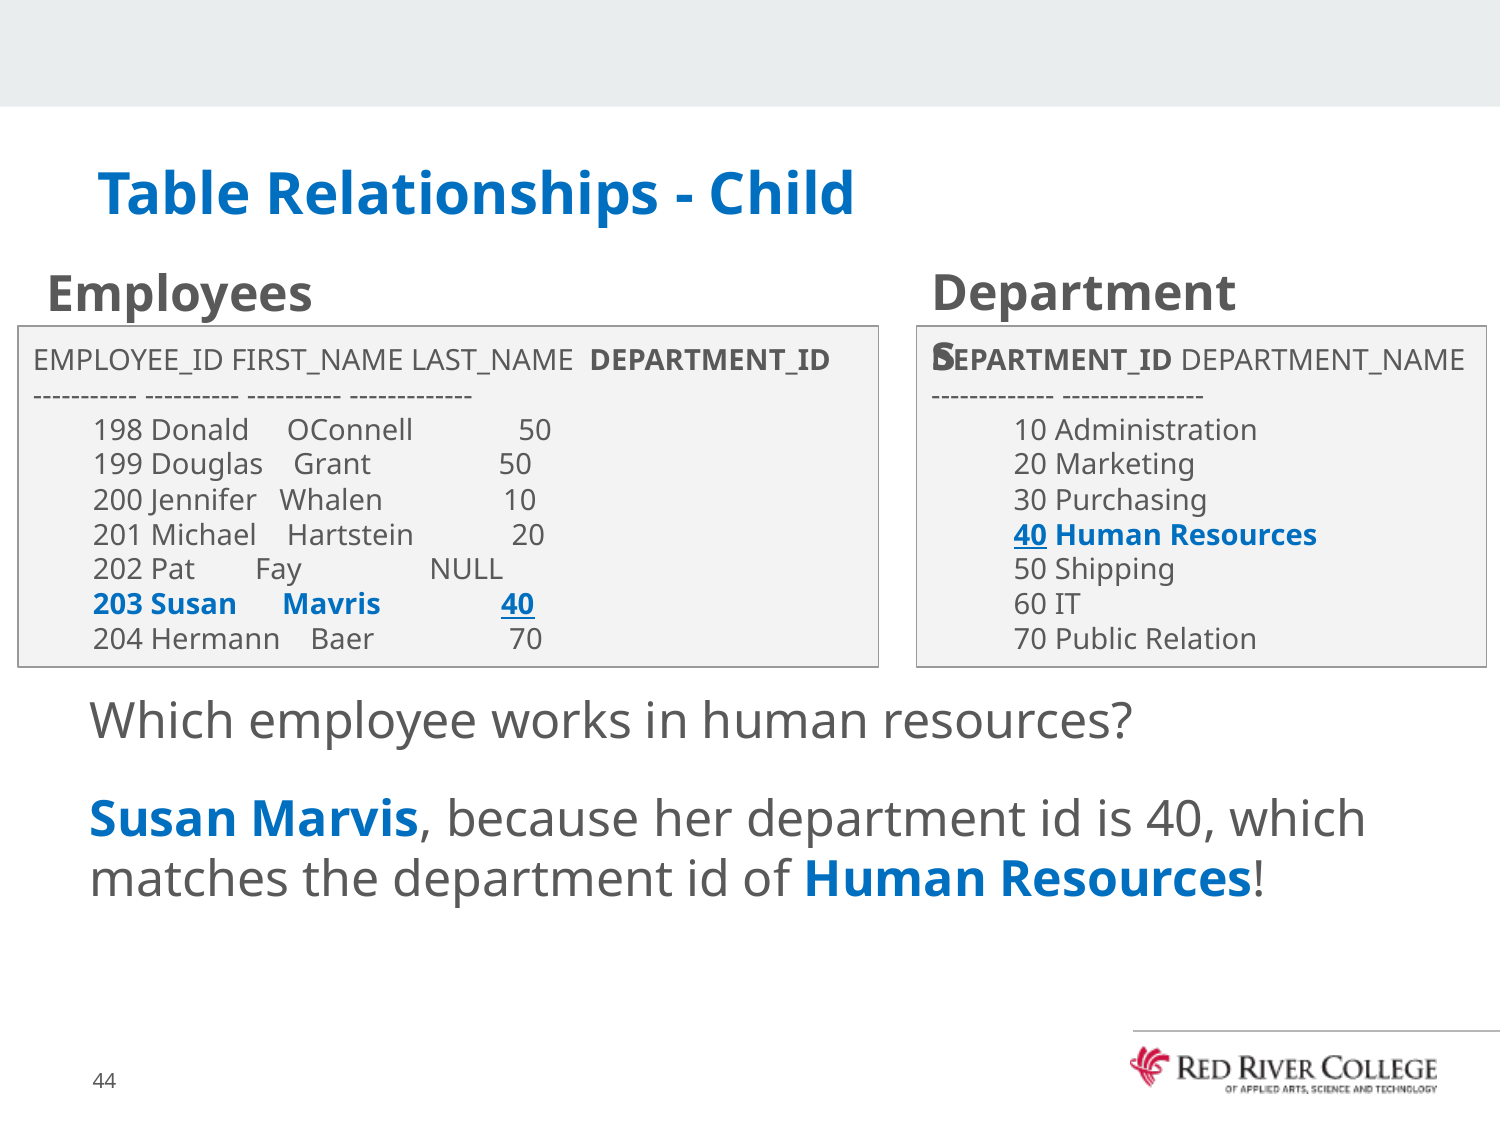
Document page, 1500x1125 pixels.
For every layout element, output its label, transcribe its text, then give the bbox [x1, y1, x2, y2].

text_box DEPARTMENT_ID DEPARTMENT_NAME ------------- --------------- 10 Administration 20 Marketing 30 Purchasing 40 Human Resources 50 Shipping 60 IT 70 Public Relation [916, 325, 1487, 668]
title Table Relationships - Child [82, 156, 1264, 239]
list Which employee works in human resources? Susan Marvis, because her department id is 40, which matches the department id of Human Resources! [74, 681, 1446, 994]
picture [1130, 1046, 1437, 1094]
list Employees [31, 254, 389, 314]
list Departments [916, 252, 1273, 312]
slide_number 44 [77, 1038, 263, 1125]
text_box EMPLOYEE_ID FIRST_NAME LAST_NAME DEPARTMENT_ID ----------- ---------- ---------- ------------- 198 Donald OConnell 50 199 Douglas Grant 50 200 Jennifer Whalen 10 201 Michael Hartstein 20 202 Pat Fay NULL 203 Susan Mavris 40 204 Hermann Baer 70 [17, 325, 879, 668]
